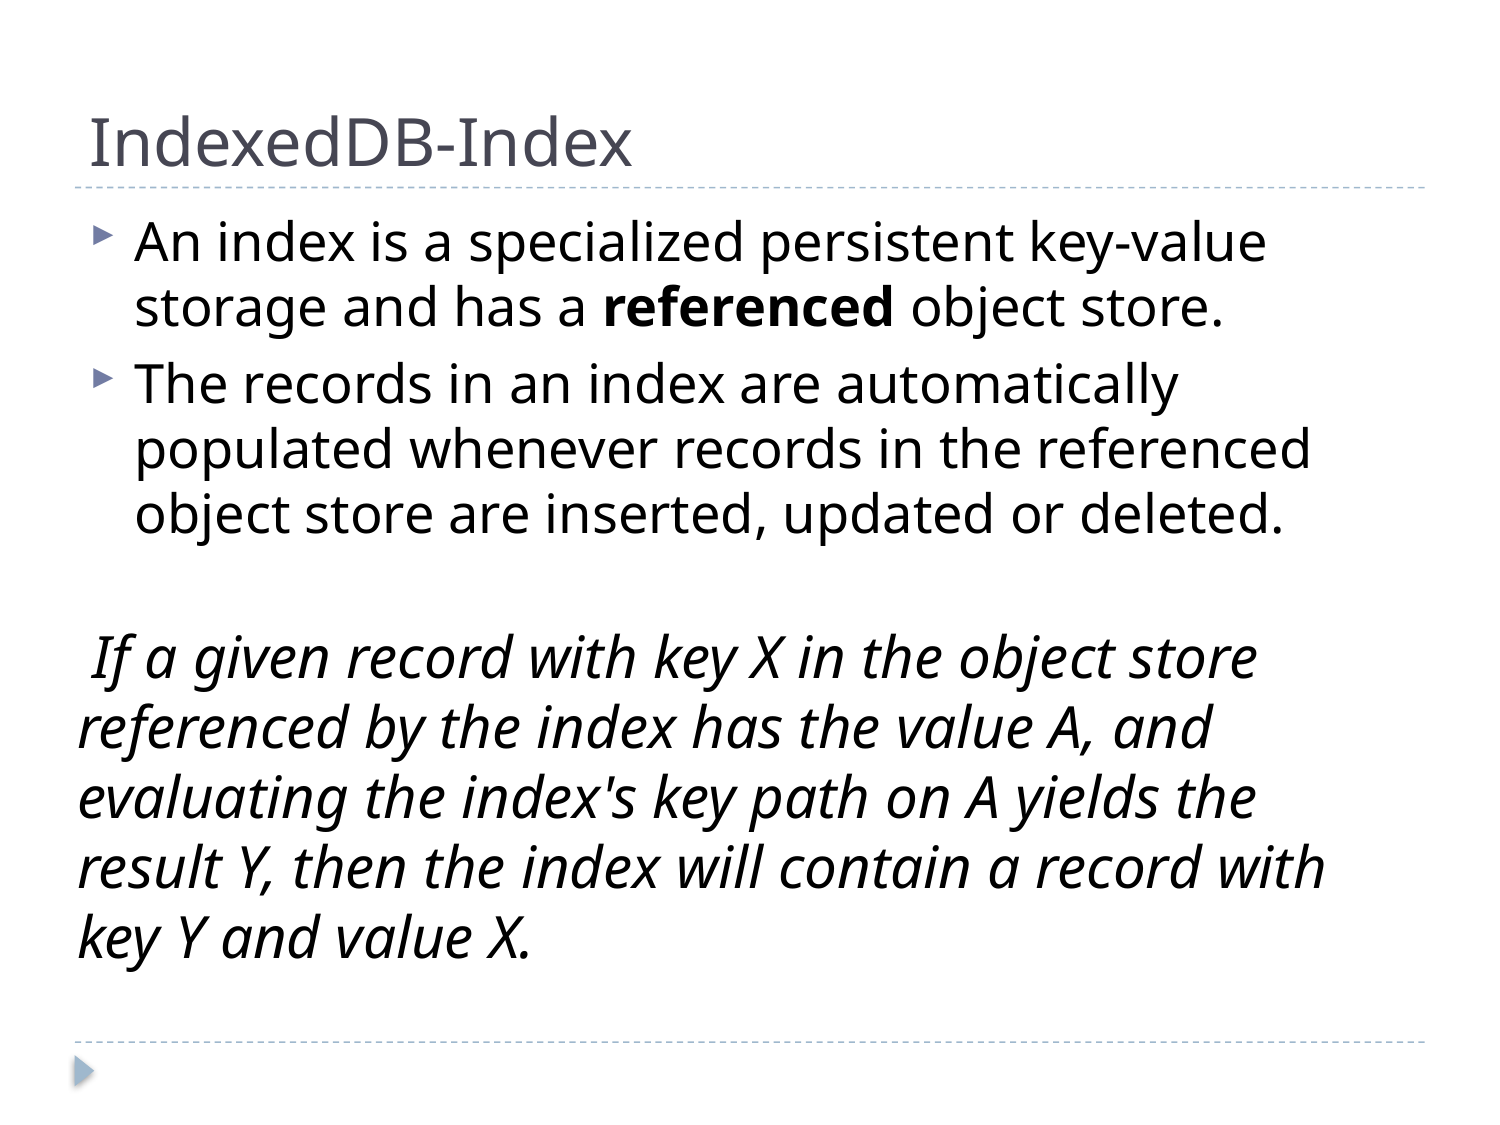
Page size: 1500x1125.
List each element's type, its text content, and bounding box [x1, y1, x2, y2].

title IndexedDB-Index [75, 24, 1425, 188]
text_box If a given record with key X in the object store referenced by the index has the value A, and evaluating the index's key path on A yields the result Y, then the index will contain a record with key Y and value X. [62, 612, 1400, 978]
list An index is a specialized persistent key-value storage and has a referenced object store. The records in an index are automatically populated whenever records in the referenced object store are inserted, updated or deleted. [75, 200, 1425, 1010]
